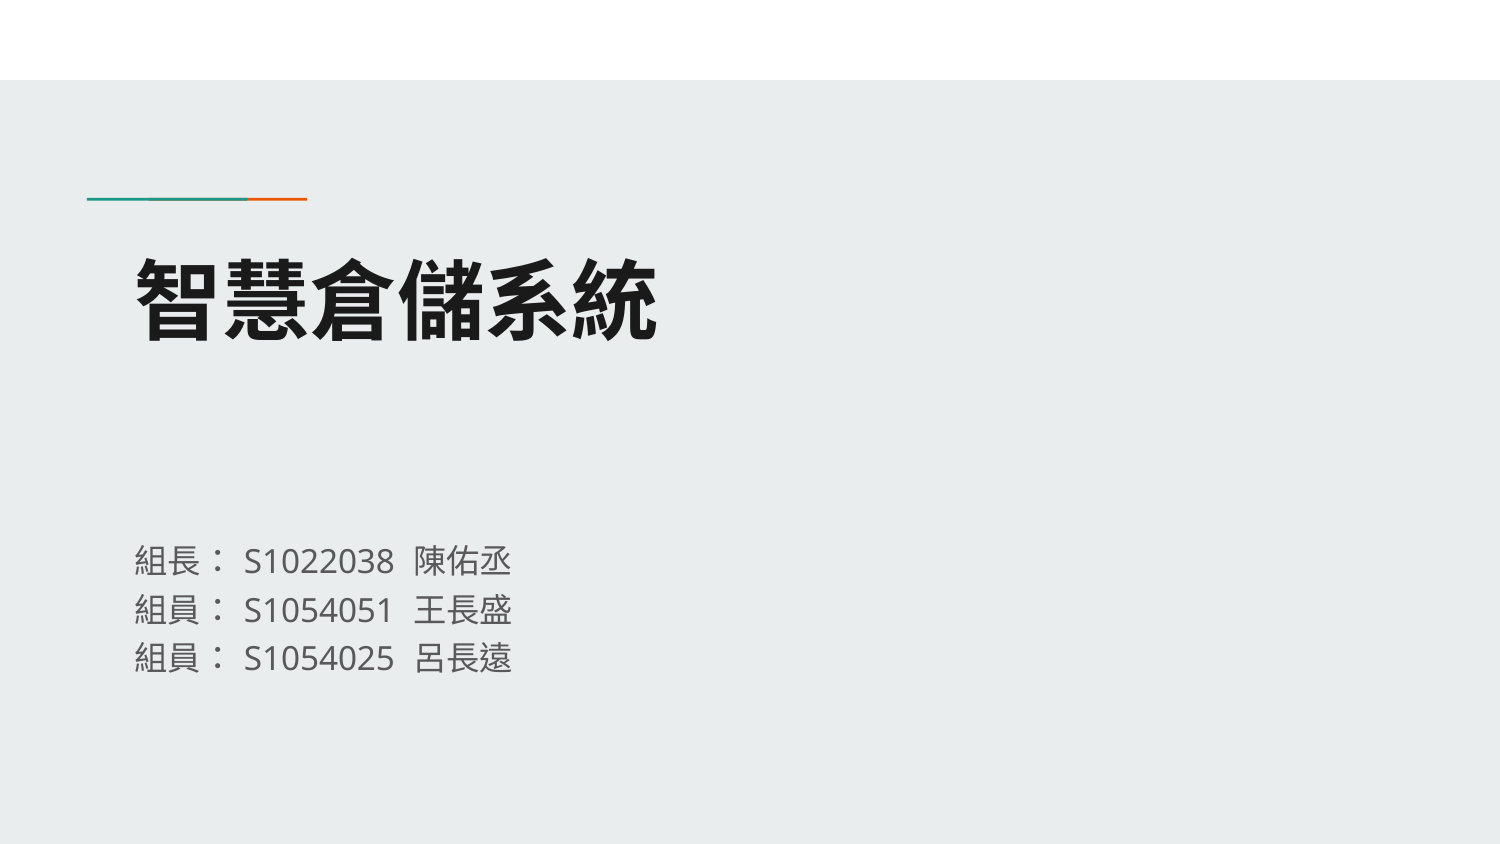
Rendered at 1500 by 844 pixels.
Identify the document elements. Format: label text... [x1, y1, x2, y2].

subtitle 組長：S1022038 陳佑丞 組員：S1054051 王長盛 組員：S1054025 呂長遠 [119, 520, 1381, 782]
title 智慧倉儲系統 [119, 216, 1381, 490]
